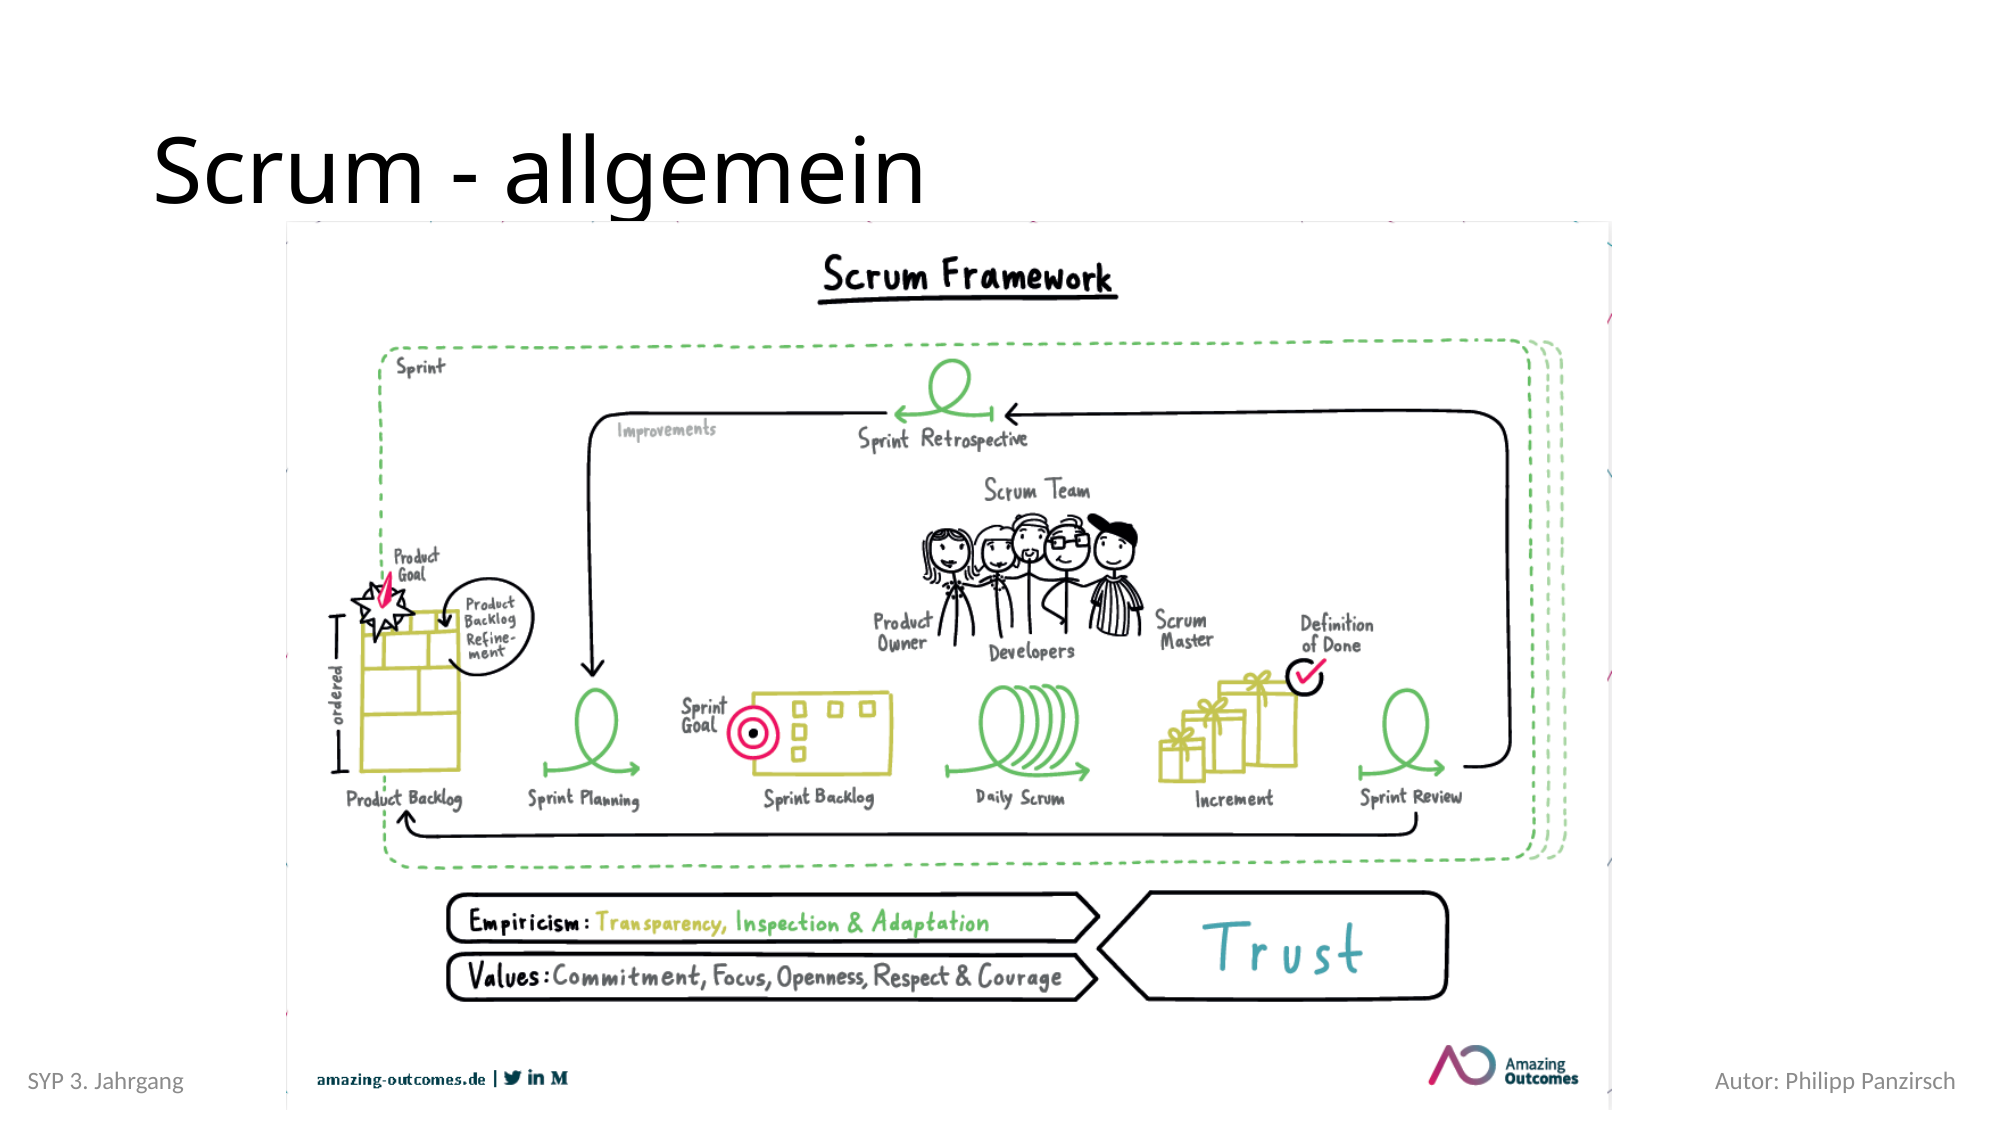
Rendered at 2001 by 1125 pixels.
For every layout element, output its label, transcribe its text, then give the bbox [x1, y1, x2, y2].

picture [285, 221, 1612, 1110]
footer SYP 3. Jahrgang [12, 1049, 285, 1110]
text_box Autor: Philipp Panzirsch [1612, 1049, 1972, 1110]
title Scrum - allgemein [137, 65, 1863, 283]
